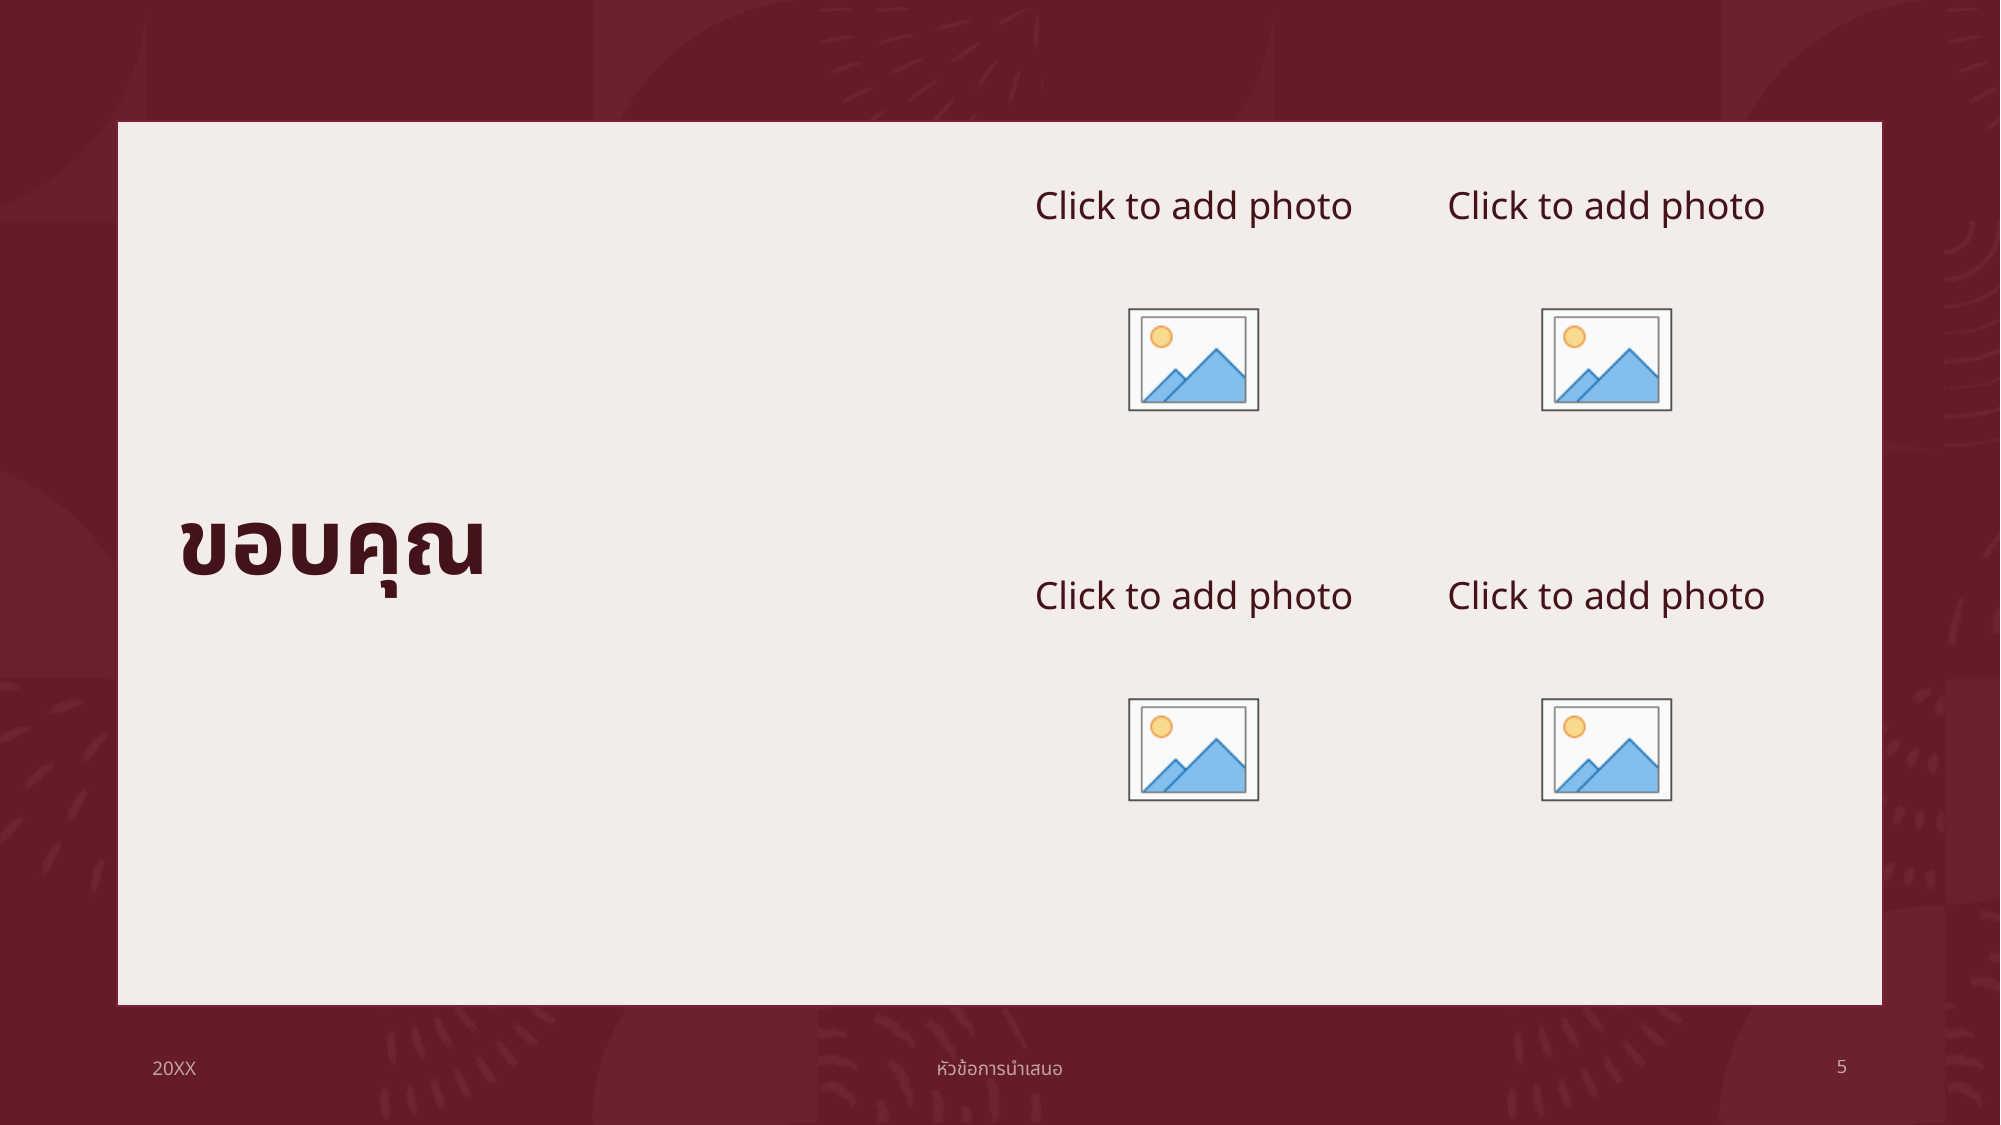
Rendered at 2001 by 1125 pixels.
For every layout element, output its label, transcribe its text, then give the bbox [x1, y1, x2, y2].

picture [996, 174, 1392, 546]
picture [1409, 564, 1805, 936]
slide_number 20XX [137, 1038, 588, 1098]
footer หัวข้อการนำเสนอ [662, 1038, 1338, 1098]
title ขอบคุณ [162, 174, 942, 601]
slide_number 5 [1650, 1038, 1863, 1098]
picture [996, 564, 1392, 936]
picture [1409, 174, 1805, 546]
